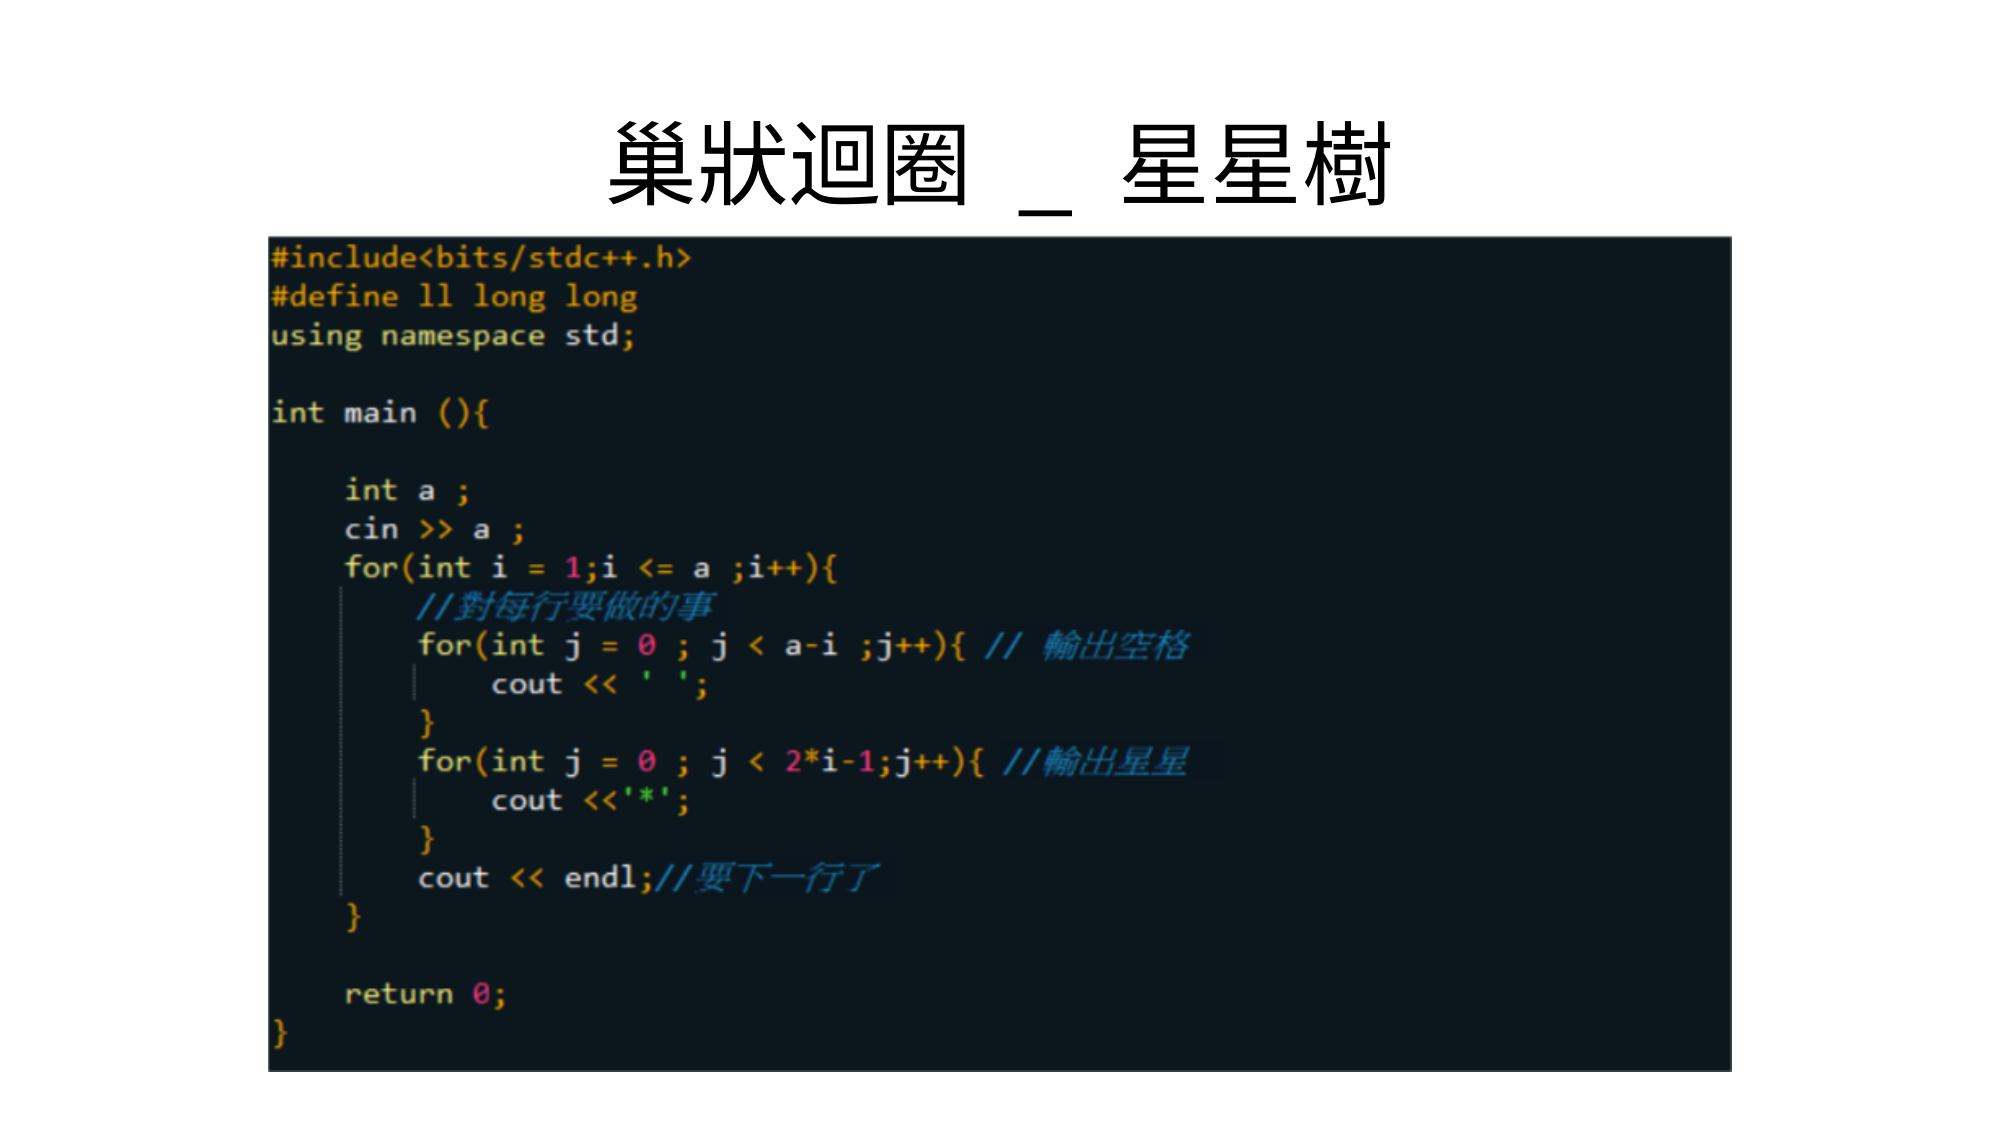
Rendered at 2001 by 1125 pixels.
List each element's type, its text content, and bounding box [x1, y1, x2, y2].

title 巢狀迴圈 _ 星星樹 [137, 59, 1863, 278]
picture [268, 235, 1732, 1072]
